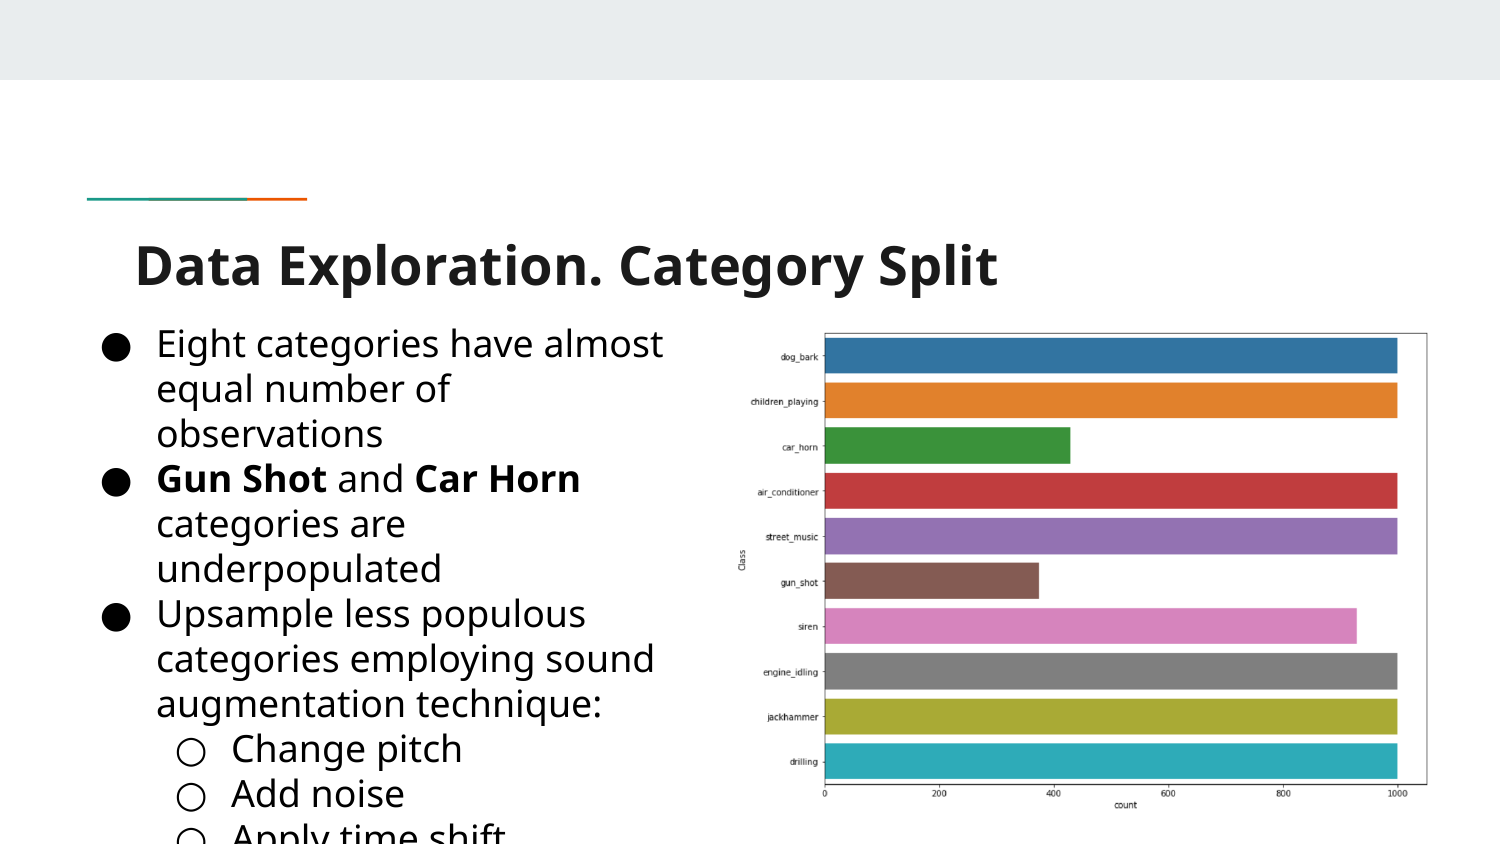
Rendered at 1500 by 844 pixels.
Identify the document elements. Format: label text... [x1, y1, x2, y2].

title Data Exploration. Category Split [119, 216, 1381, 305]
picture [720, 326, 1439, 817]
text_box Eight categories have almost equal number of observations Gun Shot and Car Horn categories are underpopulated Upsample less populous categories employing sound augmentation technique: Change pitch Add noise Apply time shift [66, 305, 696, 803]
